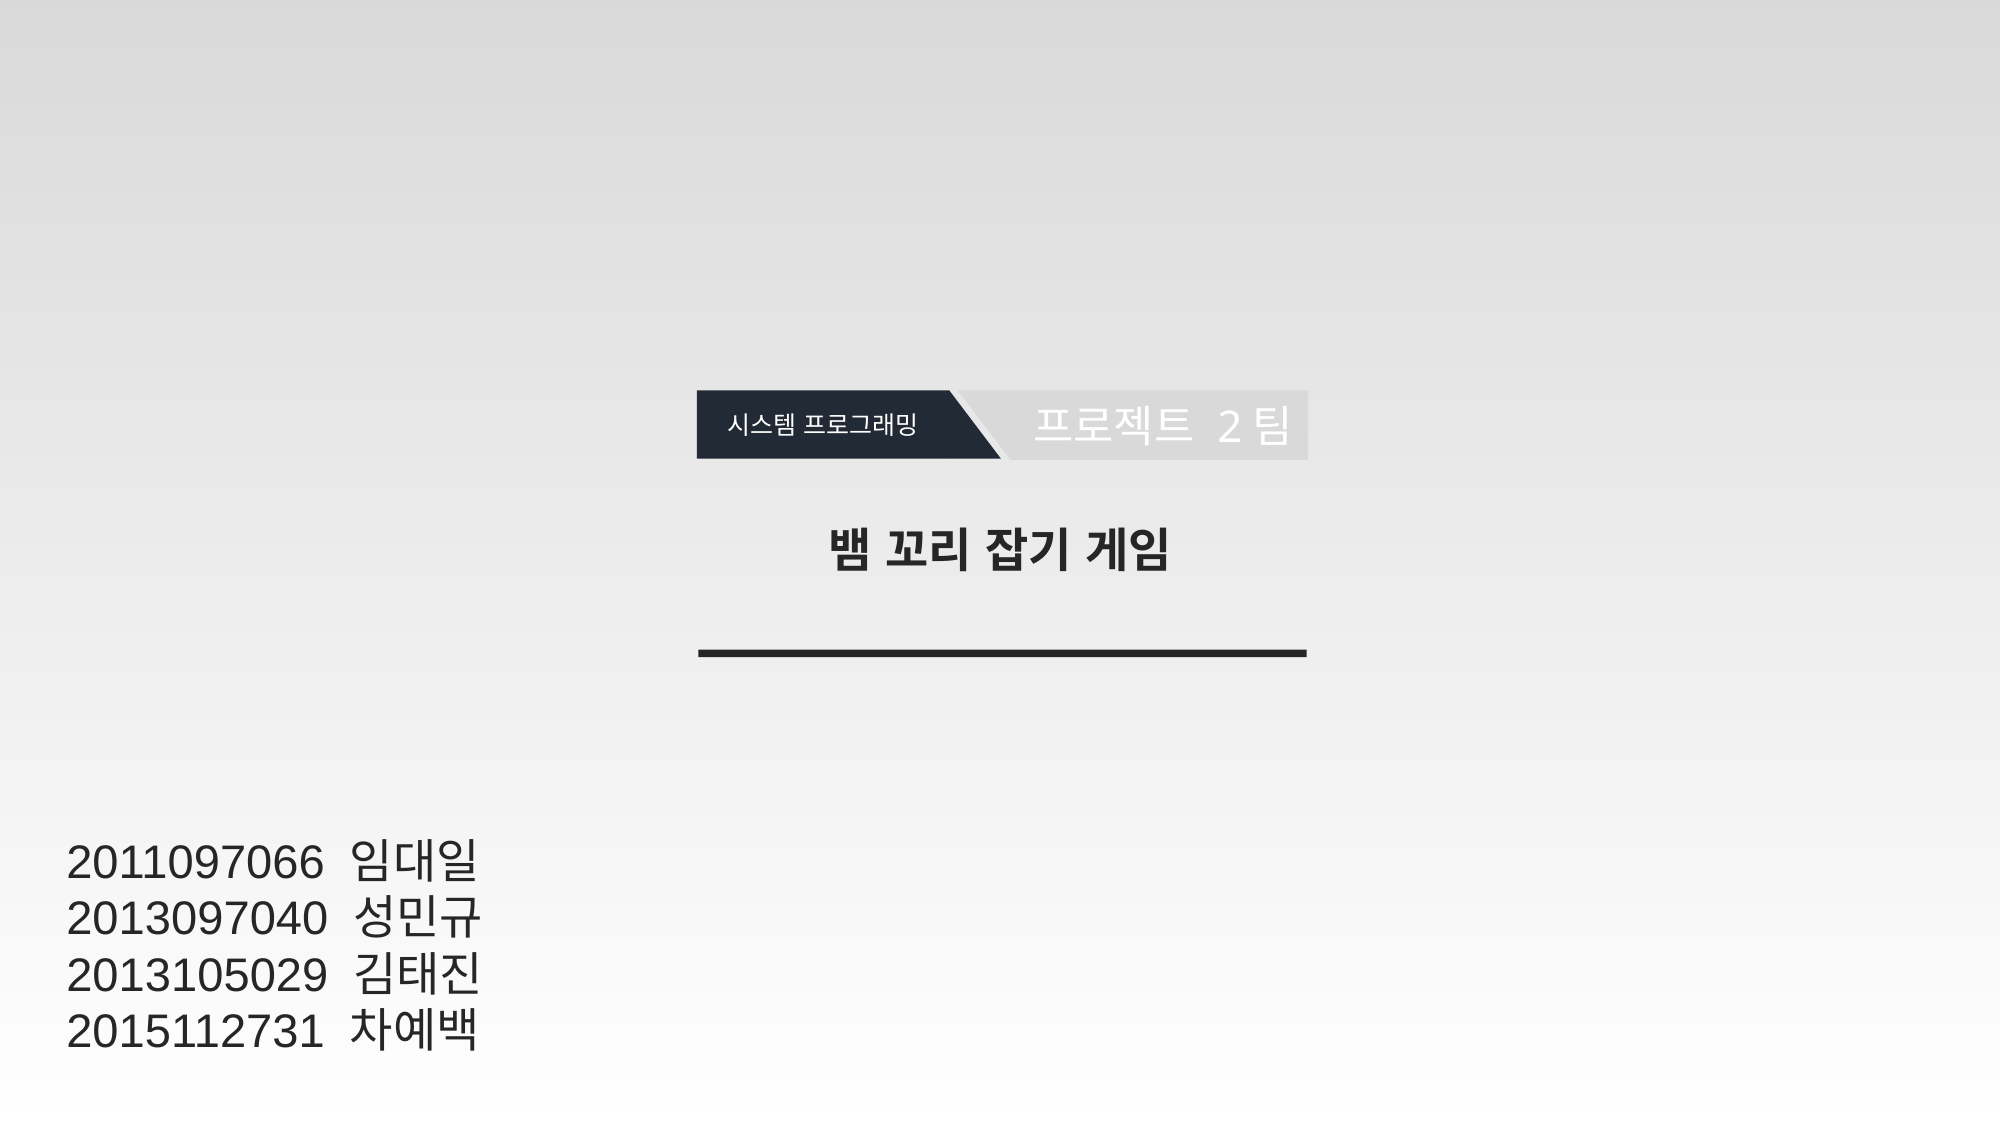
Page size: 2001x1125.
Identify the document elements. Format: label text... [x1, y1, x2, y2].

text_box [696, 390, 957, 459]
text_box 3조 발표 [1309, 402, 1314, 448]
text_box 2011097066 임대일 2013097040 성민규 2013105029 김태진 2015112731 차예백 [51, 823, 950, 1122]
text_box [957, 390, 1308, 460]
text_box [697, 649, 1308, 658]
text_box 뱀 꼬리 잡기 게임 [551, 513, 1450, 585]
